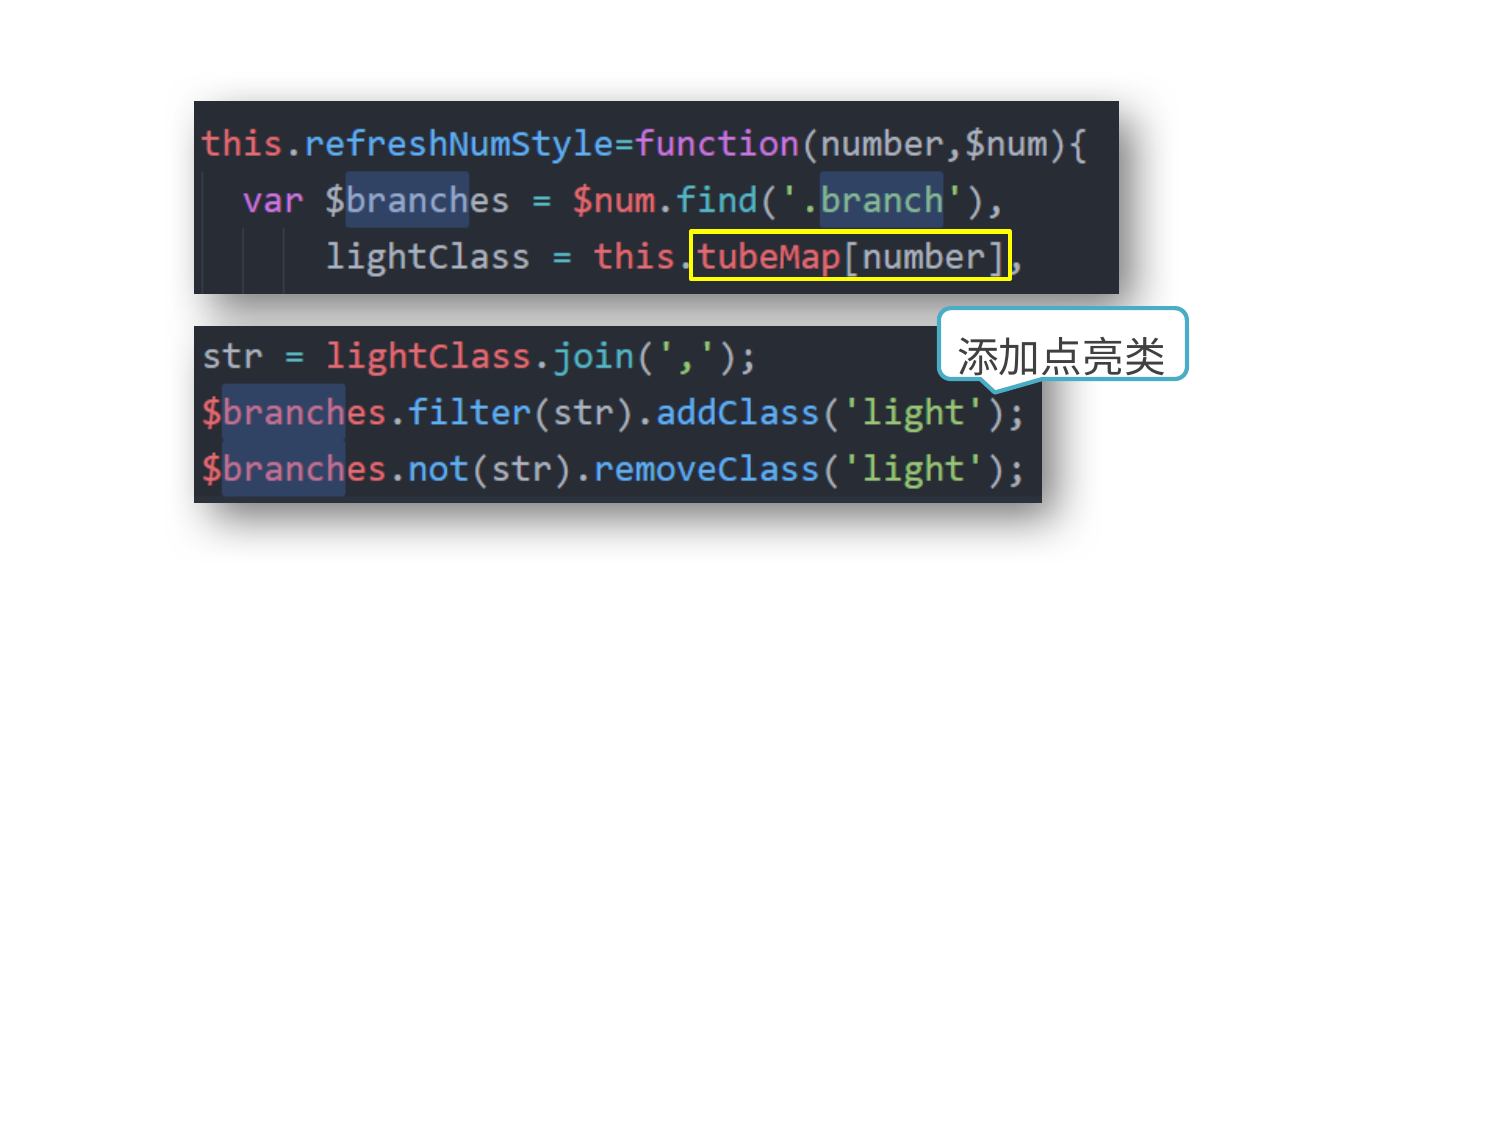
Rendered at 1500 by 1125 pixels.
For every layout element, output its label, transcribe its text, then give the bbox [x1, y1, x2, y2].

picture [194, 325, 1042, 504]
text_box 添加点亮类 [936, 306, 1190, 382]
picture [194, 101, 1119, 295]
